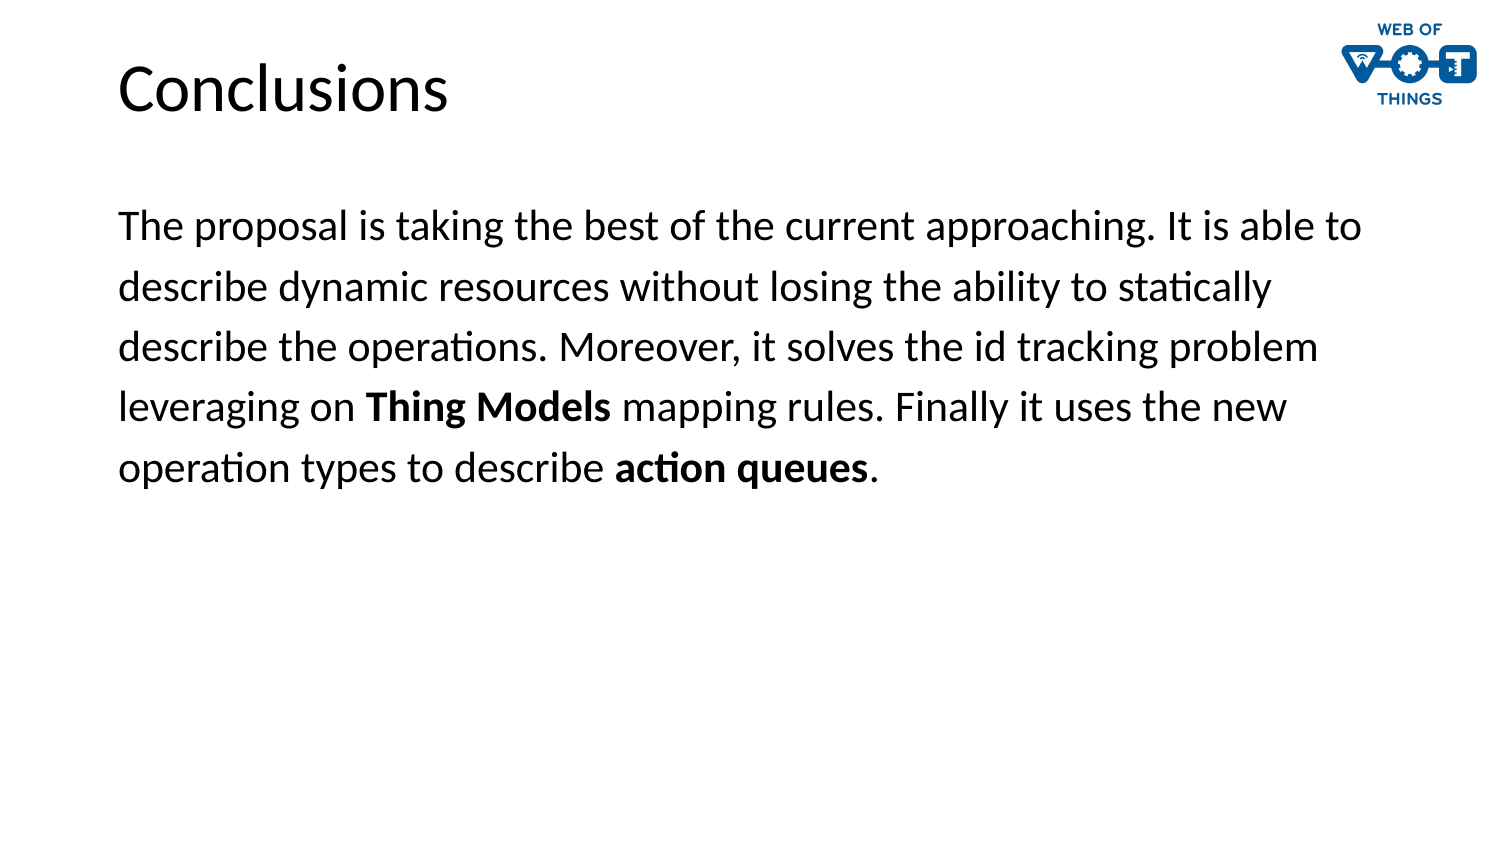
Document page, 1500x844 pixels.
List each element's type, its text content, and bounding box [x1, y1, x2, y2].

title Conclusions [103, 44, 1397, 181]
picture [1326, 14, 1492, 114]
list The proposal is taking the best of the current approaching. It is able to describe dynamic resources without losing the ability to statically describe the operations. Moreover, it solves the id tracking problem leveraging on Thing Models mapping rules. Finally it uses the new operation types to describe action queues. [103, 181, 1397, 760]
